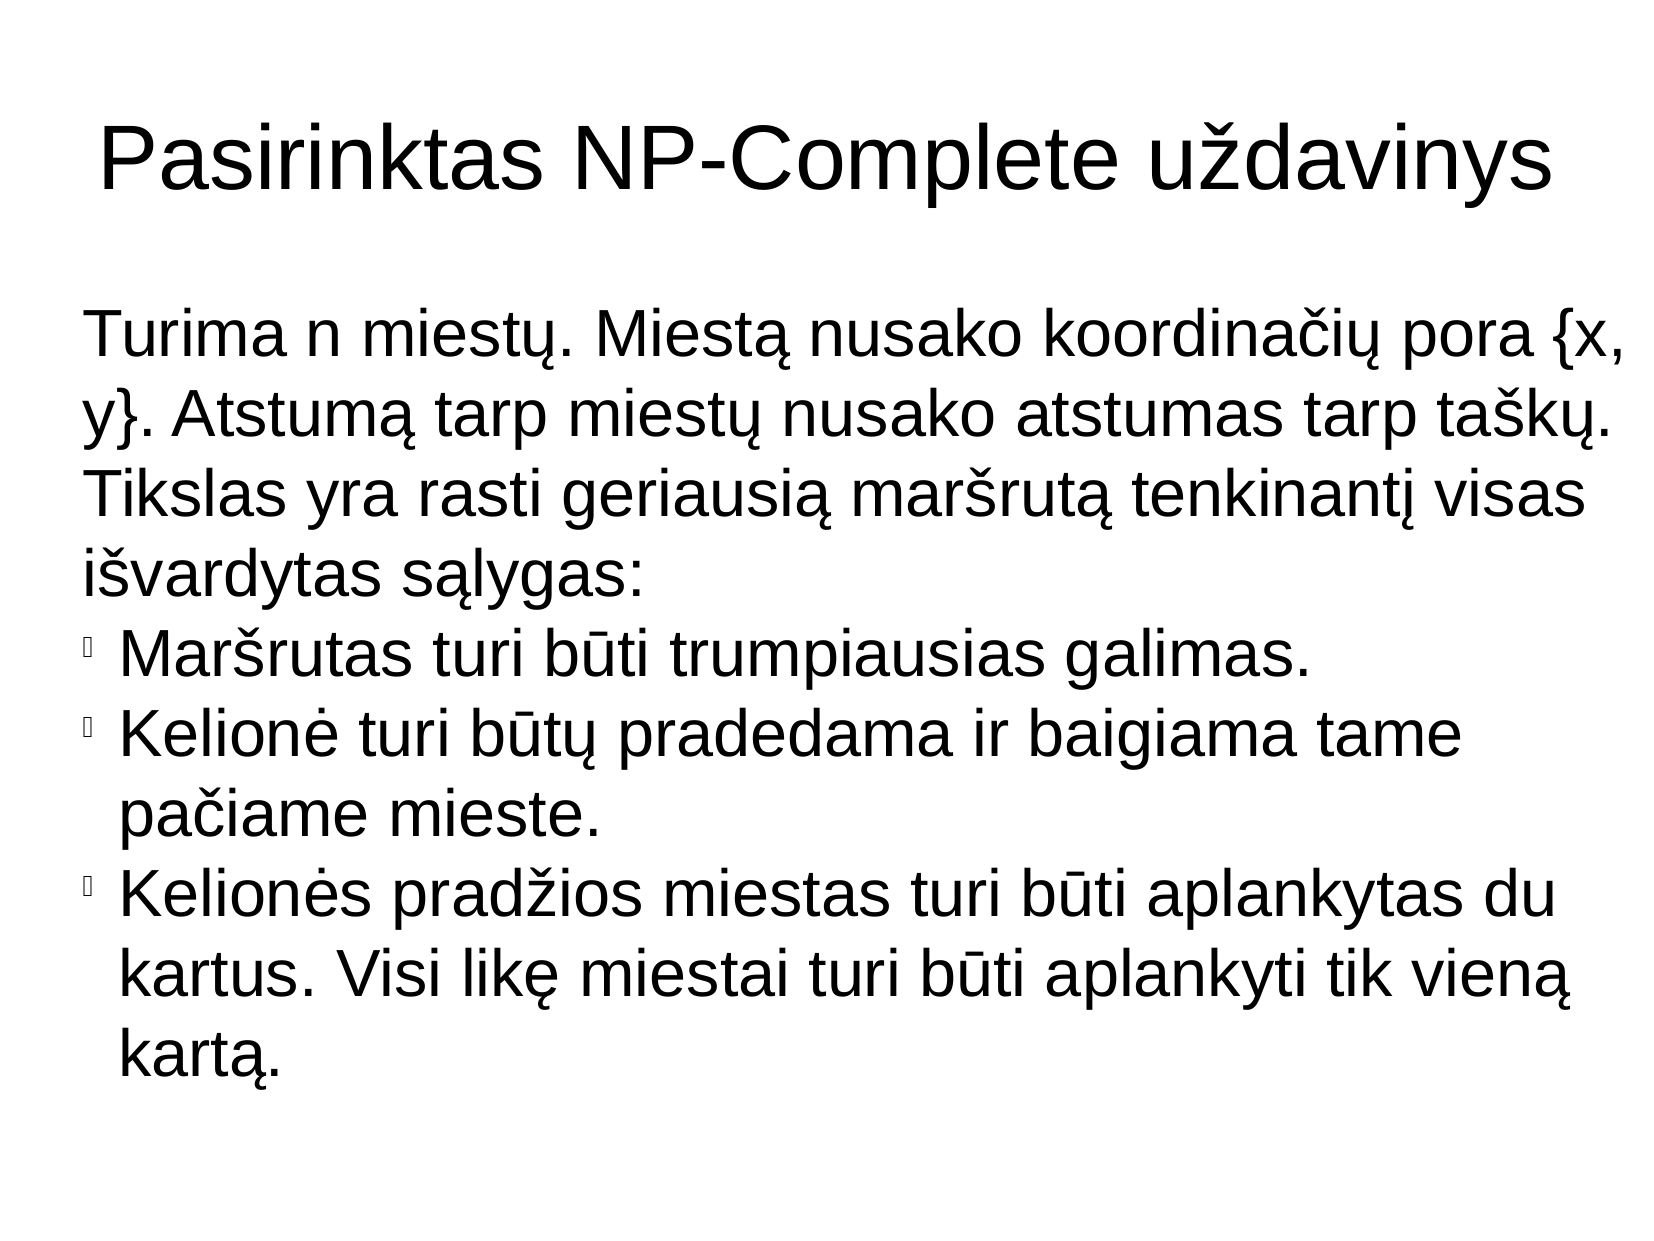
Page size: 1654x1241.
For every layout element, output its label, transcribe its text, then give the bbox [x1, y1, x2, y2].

text_box Pasirinktas NP-Complete uždavinys [82, 49, 1571, 257]
text_box Turima n miestų. Miestą nusako koordinačių pora {x, y}. Atstumą tarp miestų nusako atstumas tarp taškų. Tikslas yra rasti geriausią maršrutą tenkinantį visas išvardytas sąlygas: Maršrutas turi būti trumpiausias galimas. Kelionė turi būtų pradedama ir baigiama tame pačiame mieste. Kelionės pradžios miestas turi būti aplankytas du kartus. Visi likę miestai turi būti aplankyti tik vieną kartą. [82, 290, 1635, 1200]
